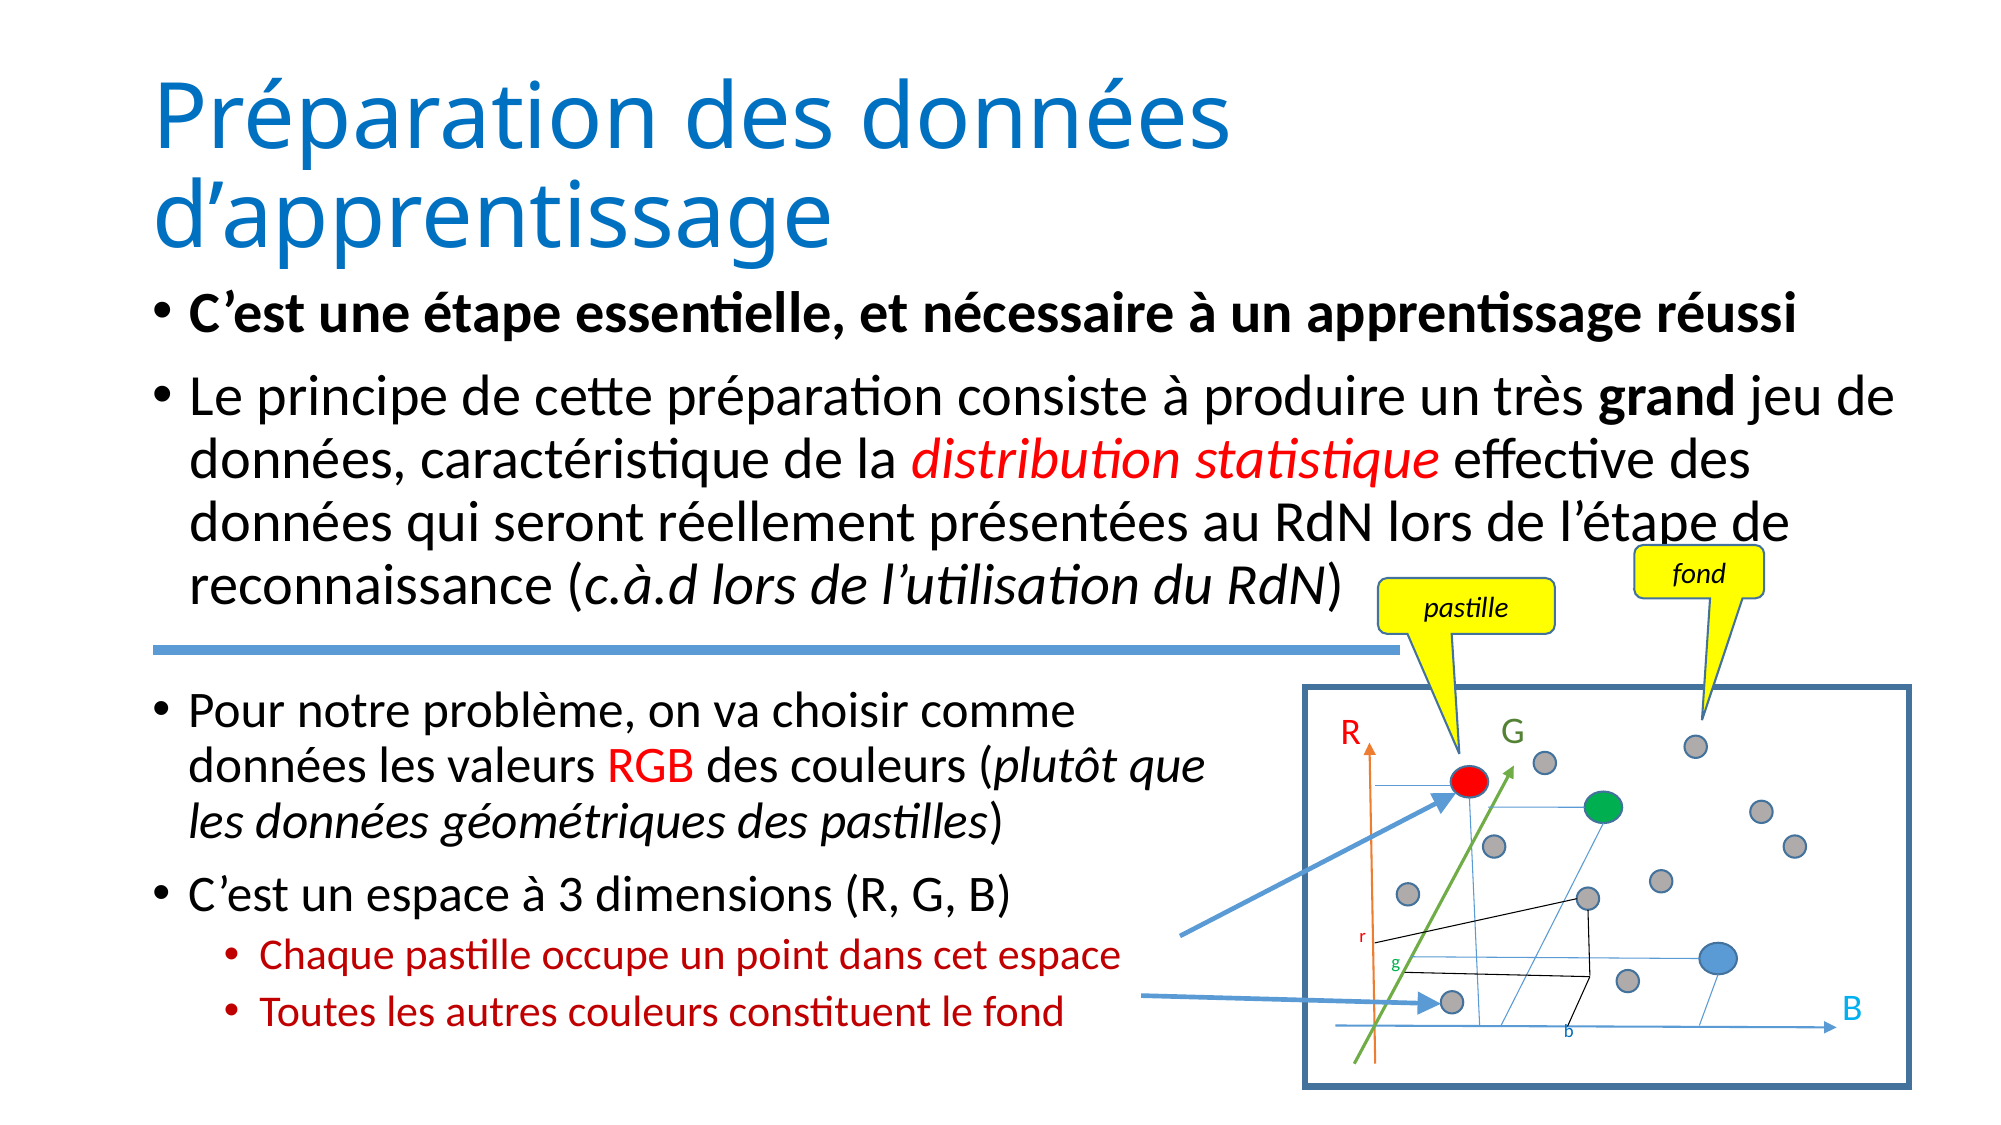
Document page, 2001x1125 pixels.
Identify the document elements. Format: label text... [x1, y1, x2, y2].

title Préparation des données d’apprentissage [137, 59, 1863, 274]
list C’est une étape essentielle, et nécessaire à un apprentissage réussi Le principe de cette préparation consiste à produire un très grand jeu de données, caractéristique de la distribution statistique effective des données qui seront réellement présentées au RdN lors de l’étape de reconnaissance (c.à.d lors de l’utilisation du RdN) [137, 274, 1949, 658]
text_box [1304, 544, 1909, 1087]
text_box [1141, 995, 1441, 1004]
text_box Pour notre problème, on va choisir comme données les valeurs RGB des couleurs (plutôt que les données géométriques des pastilles) C’est un espace à 3 dimensions (R, G, B) Chaque pastille occupe un point dans cet espace Toutes les autres couleurs constituent le fond [137, 675, 1266, 1047]
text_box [1179, 792, 1457, 937]
